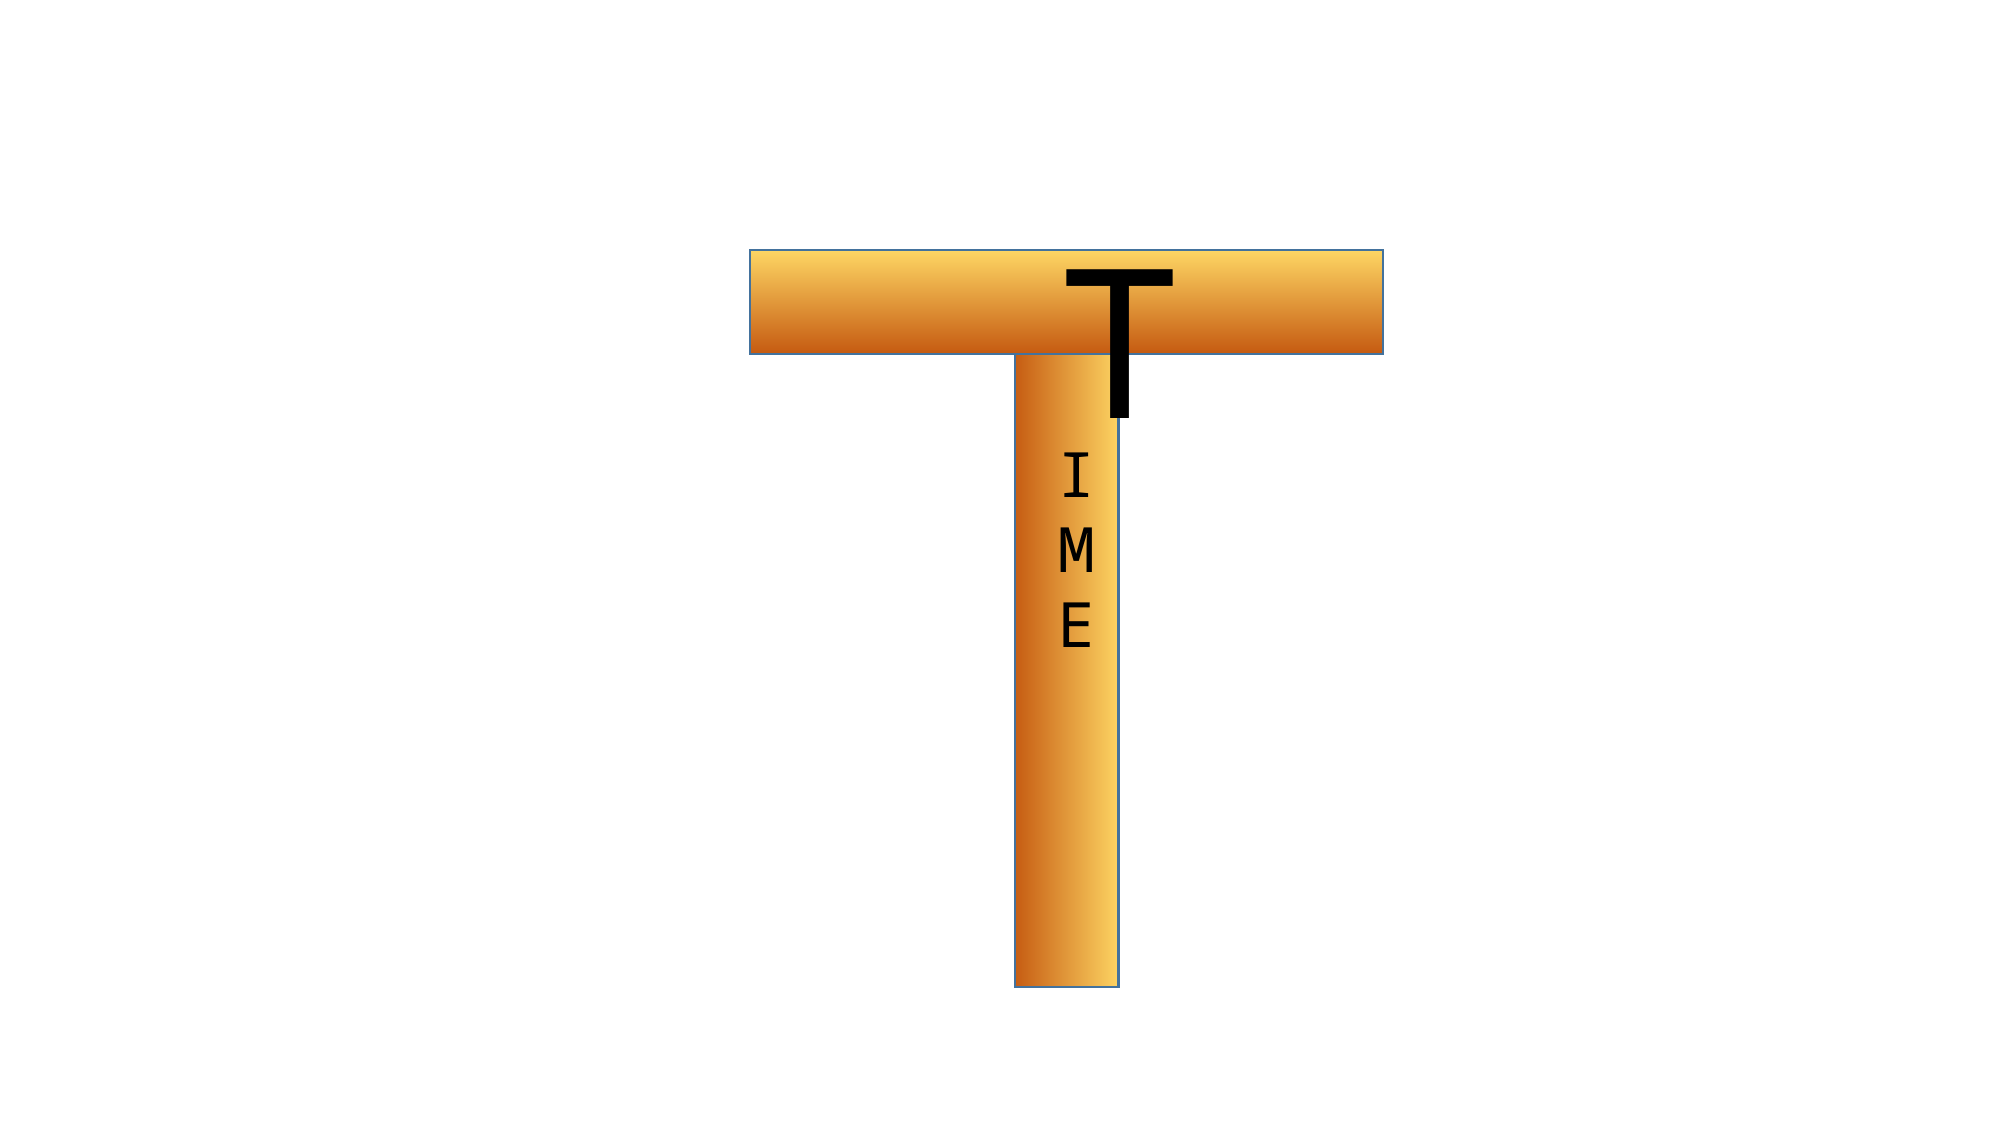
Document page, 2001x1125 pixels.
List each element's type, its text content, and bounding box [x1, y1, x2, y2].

text_box [1091, 249, 1384, 355]
text_box I M E [1042, 468, 1091, 668]
text_box [1014, 353, 1120, 988]
text_box T [1042, 202, 1091, 468]
text_box [749, 249, 1042, 355]
